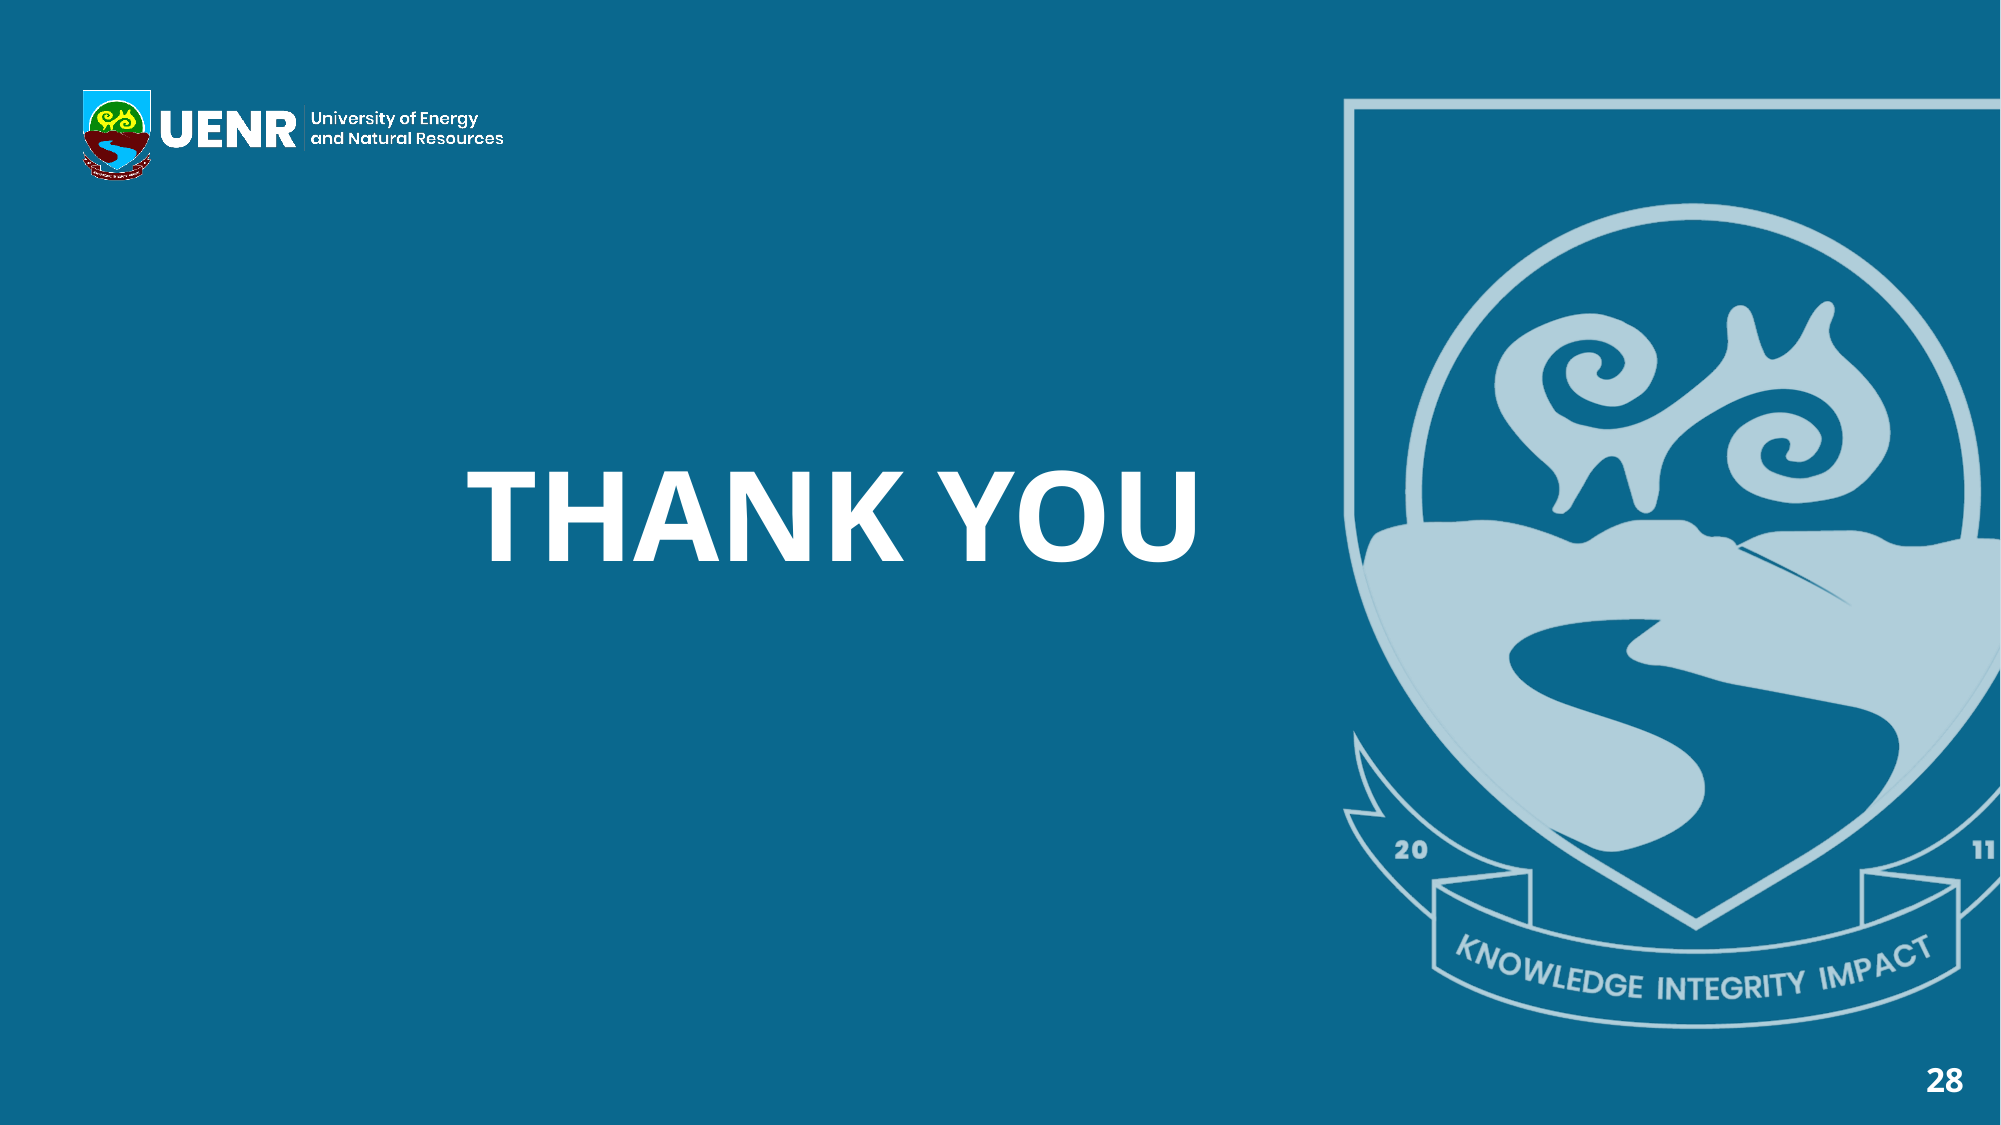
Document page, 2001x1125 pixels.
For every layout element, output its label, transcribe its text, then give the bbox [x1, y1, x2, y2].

text_box THANK YOU [450, 429, 1267, 595]
picture [199, 111, 221, 147]
picture [84, 156, 149, 180]
picture [421, 113, 427, 124]
picture [1344, 733, 2001, 1029]
picture [373, 133, 377, 143]
picture [1973, 841, 1981, 859]
picture [267, 111, 295, 147]
picture [399, 135, 406, 143]
picture [417, 133, 424, 143]
picture [1344, 99, 2001, 930]
picture [227, 111, 260, 147]
text_box 28 [1911, 1051, 2000, 1112]
picture [1985, 841, 1994, 859]
picture [85, 101, 149, 162]
picture [335, 133, 343, 143]
picture [161, 111, 192, 147]
